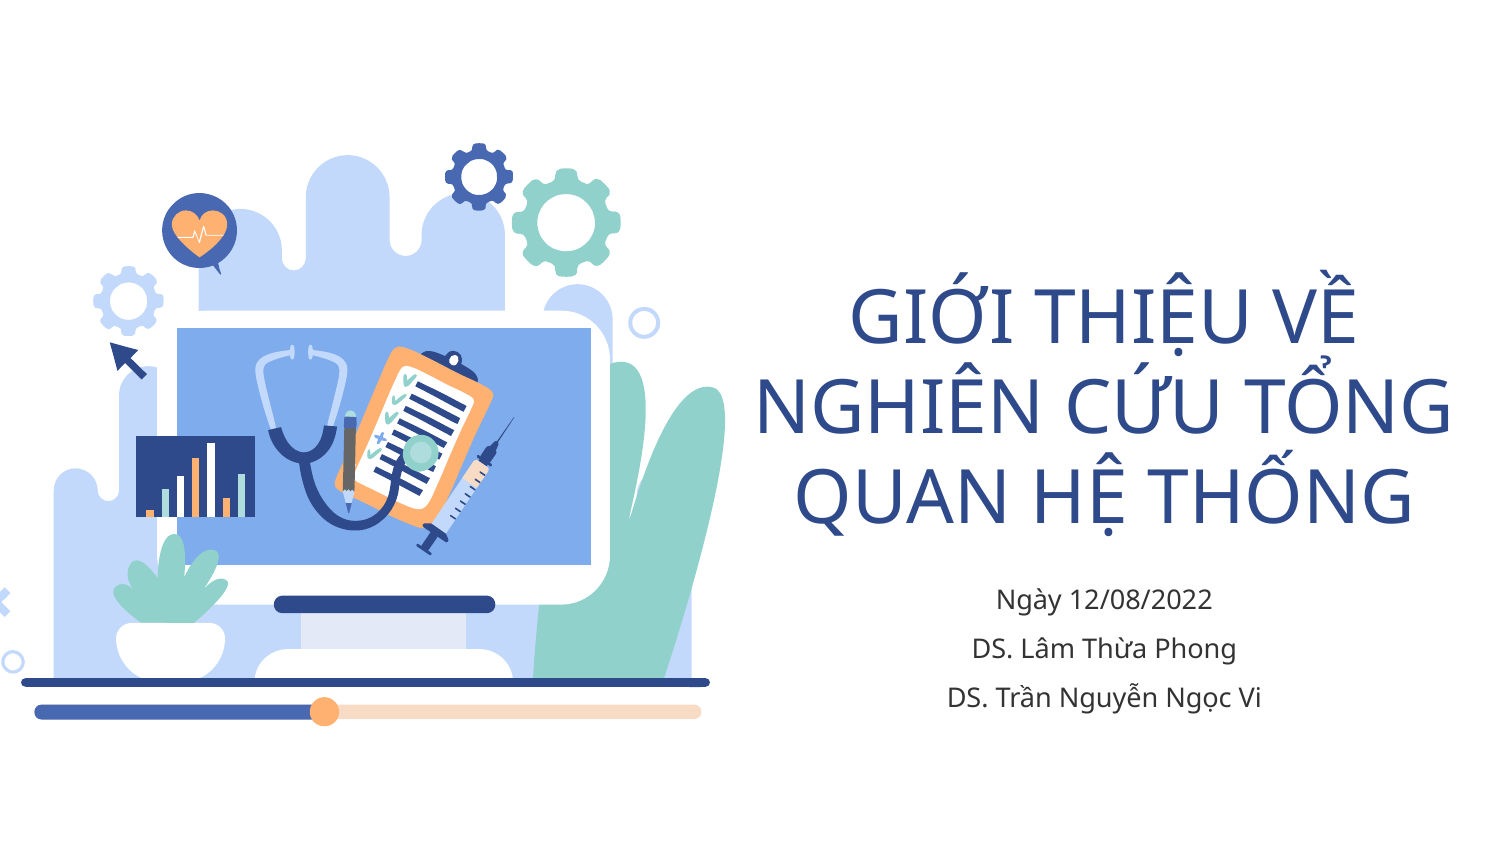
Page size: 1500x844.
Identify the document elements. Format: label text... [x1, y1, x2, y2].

text_box [0, 587, 11, 618]
title GIỚI THIỆU VỀ NGHIÊN CỨU TỔNG QUAN HỆ THỐNG [764, 160, 1489, 554]
subtitle Ngày 12/08/2022 DS. Lâm Thừa Phong DS. Trần Nguyễn Ngọc Vi [884, 551, 1325, 727]
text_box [19, 142, 760, 727]
